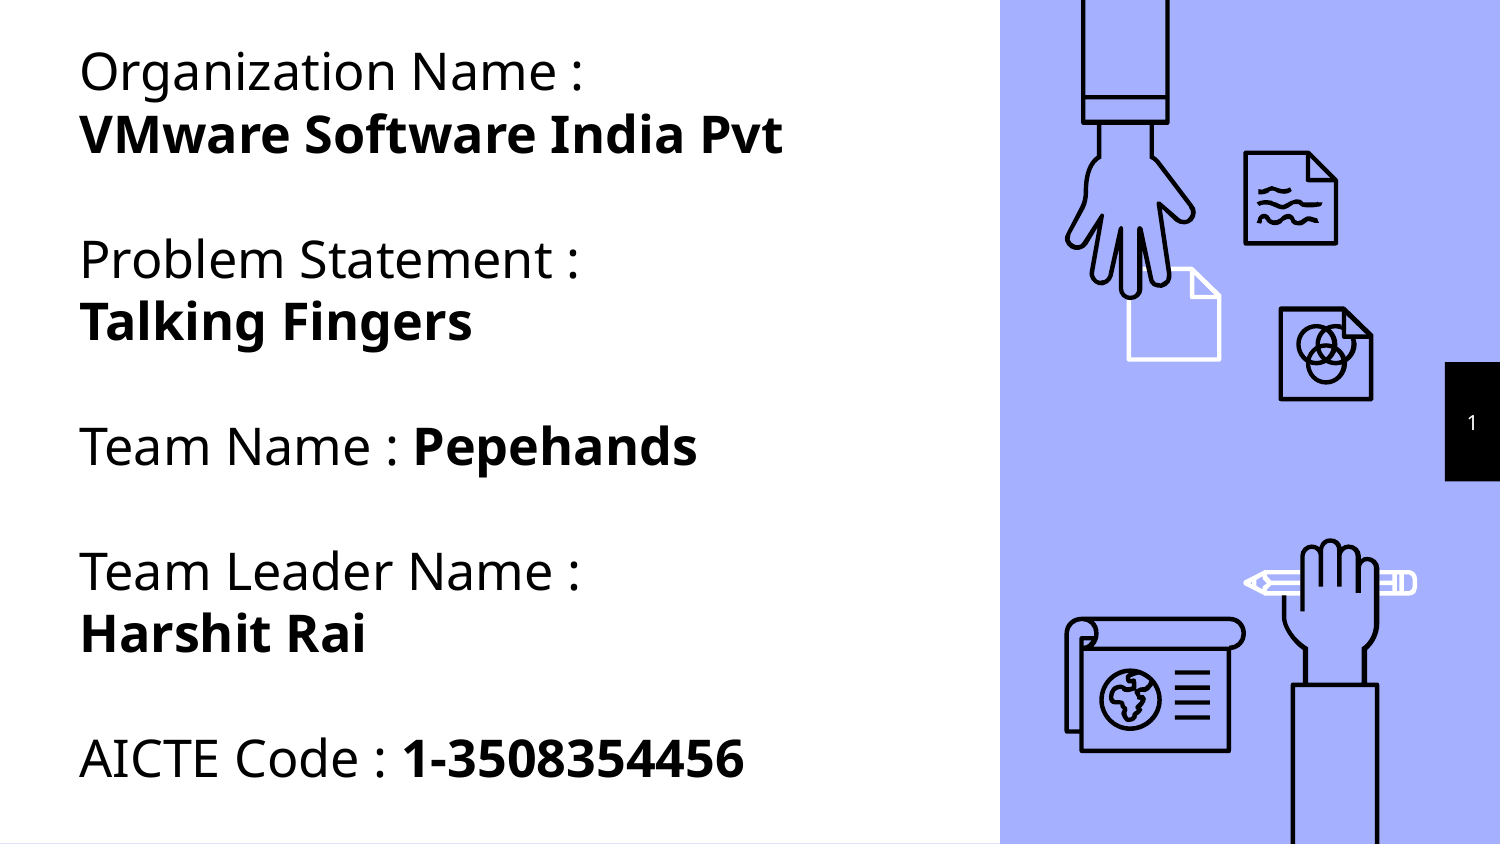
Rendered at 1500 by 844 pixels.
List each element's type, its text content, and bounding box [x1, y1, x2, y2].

title Organization Name : VMware Software India Pvt Problem Statement : Talking Fingers Team Name : Pepehands Team Leader Name : Harshit Rai AICTE Code : 1-3508354456 [64, 40, 908, 804]
slide_number 1 [1444, 362, 1500, 482]
